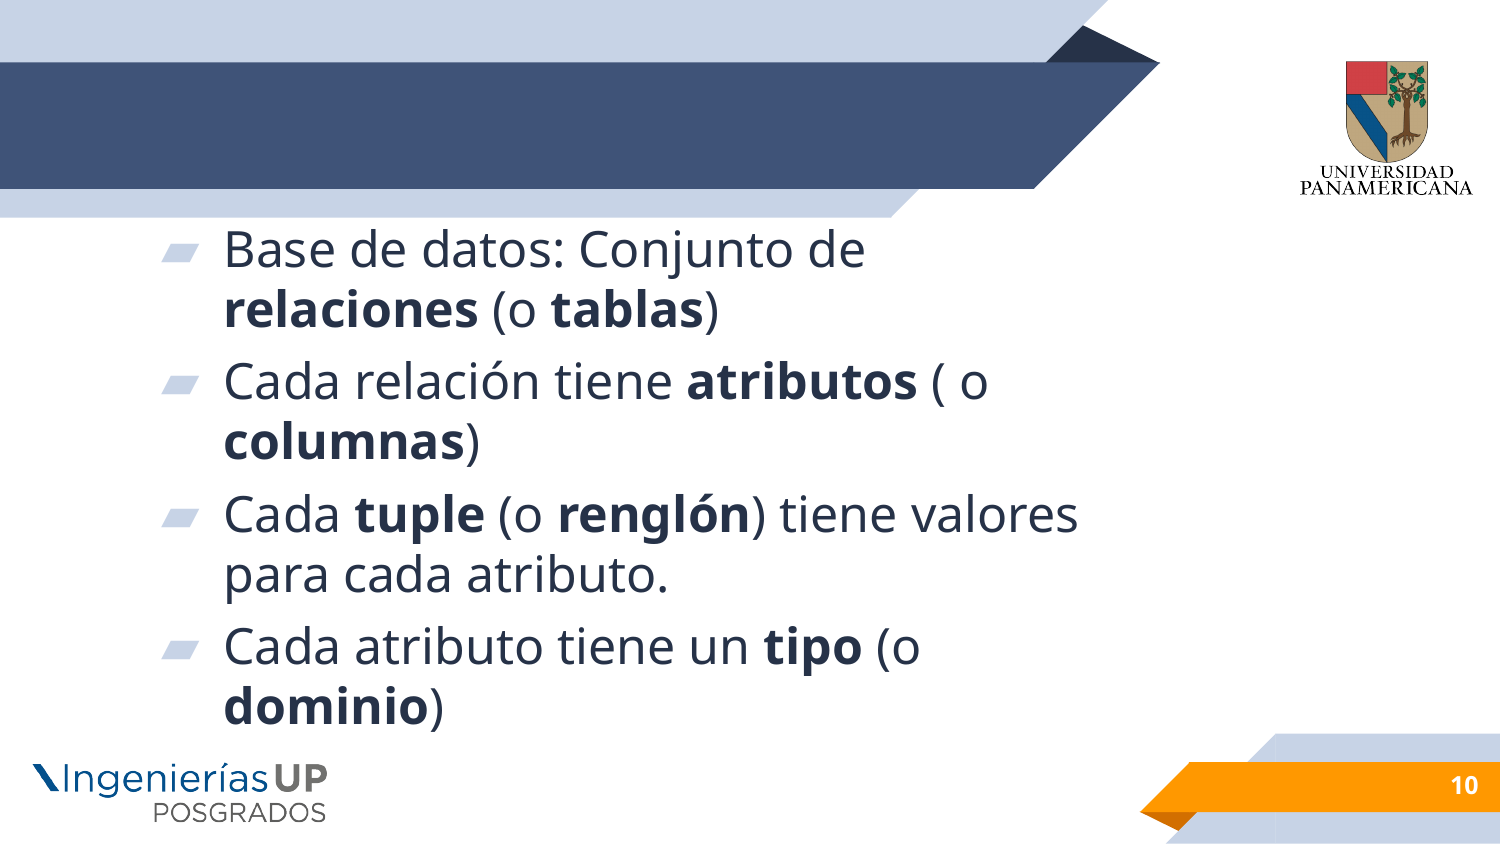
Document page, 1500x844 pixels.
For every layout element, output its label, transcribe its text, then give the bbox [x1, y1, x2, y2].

picture [15, 737, 344, 844]
list Base de datos: Conjunto de relaciones (o tablas) Cada relación tiene atributos ( o columnas) Cada tuple (o renglón) tiene valores para cada atributo. Cada atributo tiene un tipo (o dominio) [133, 217, 1140, 734]
slide_number 10 [1249, 760, 1494, 813]
picture [1286, 44, 1490, 210]
